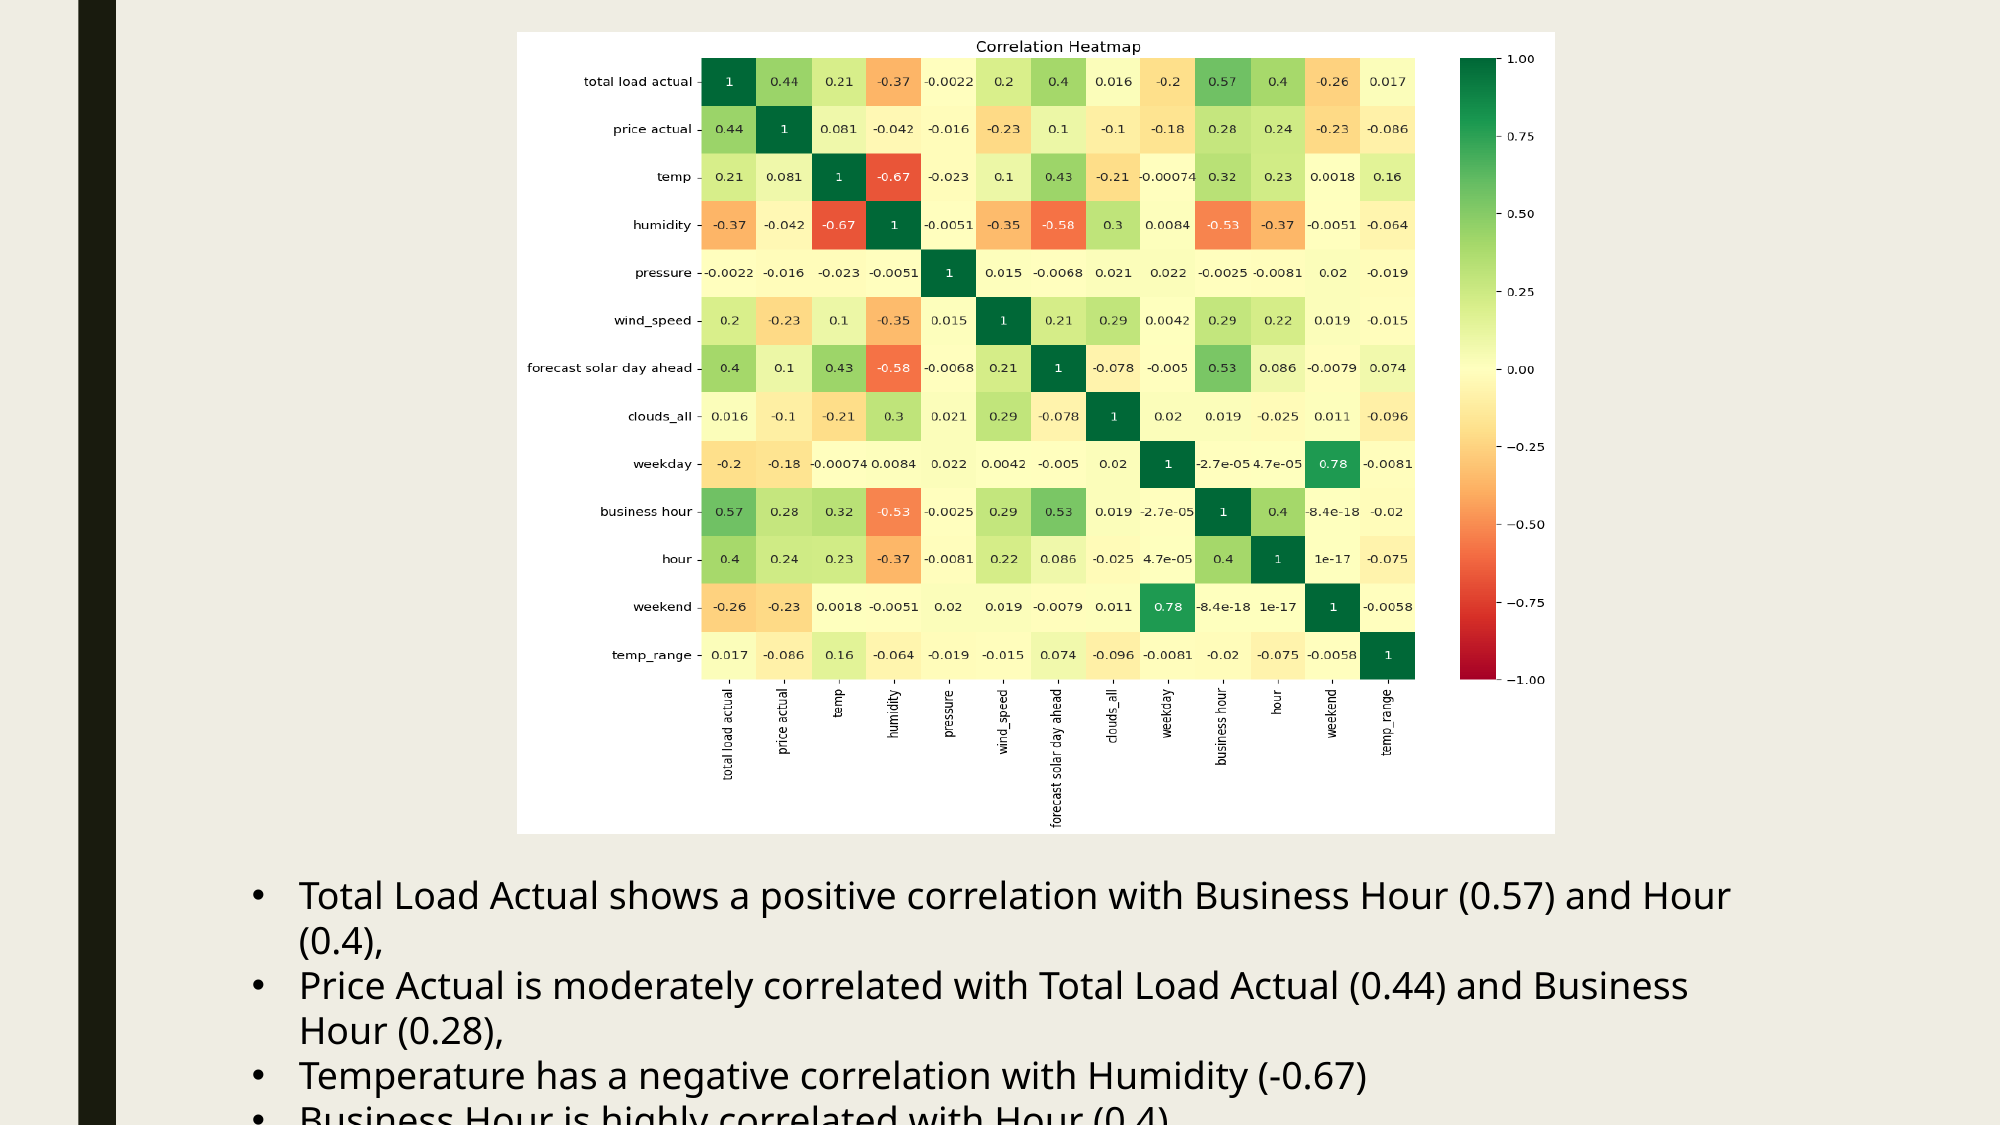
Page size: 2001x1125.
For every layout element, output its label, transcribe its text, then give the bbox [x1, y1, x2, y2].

picture [517, 32, 1555, 834]
text_box Total Load Actual shows a positive correlation with Business Hour (0.57) and Hour (0.4), Price Actual is moderately correlated with Total Load Actual (0.44) and Business Hour (0.28), Temperature has a negative correlation with Humidity (-0.67) Business Hour is highly correlated with Hour (0.4) [237, 864, 1788, 1125]
